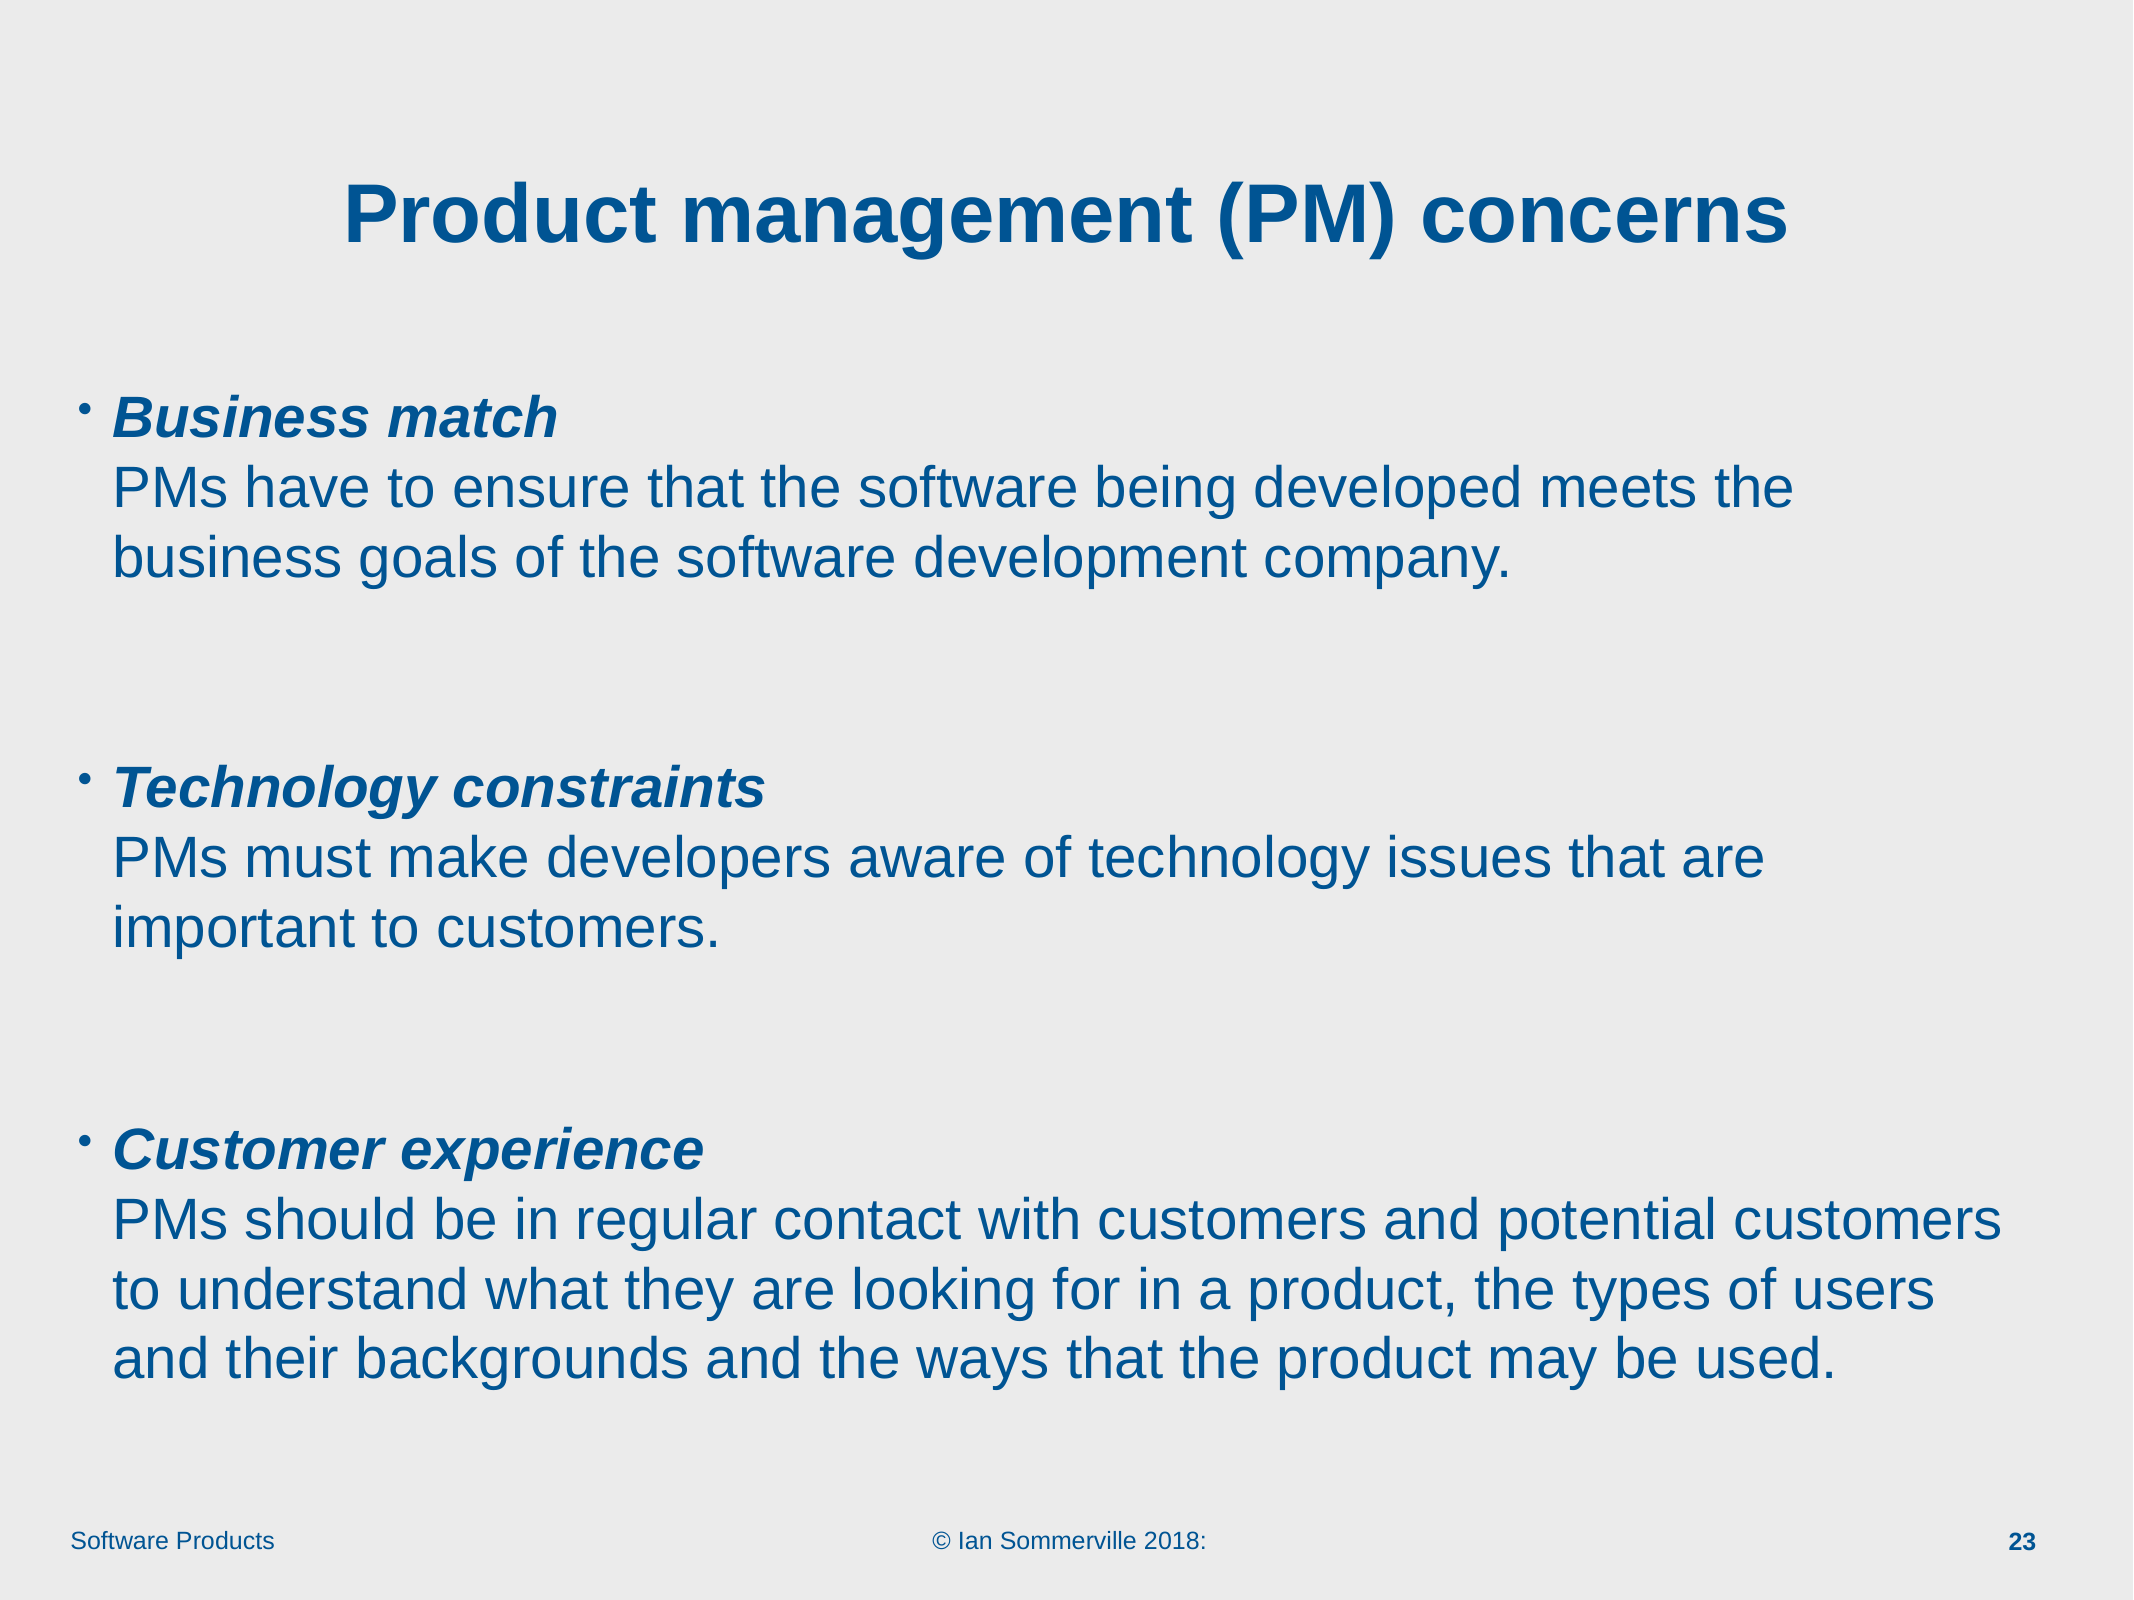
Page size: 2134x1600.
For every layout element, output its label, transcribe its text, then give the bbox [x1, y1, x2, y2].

slide_number 23 [1997, 1516, 2046, 1563]
title Product management (PM) concerns [106, 66, 2027, 353]
list Business match PMs have to ensure that the software being developed meets the business goals of the software development company. Technology constraints PMs must make developers aware of technology issues that are important to customers. Customer experience PMs should be in regular contact with customers and potential customers to understand what they are looking for in a product, the types of users and their backgrounds and the ways that the product may be used. [68, 370, 2016, 1454]
